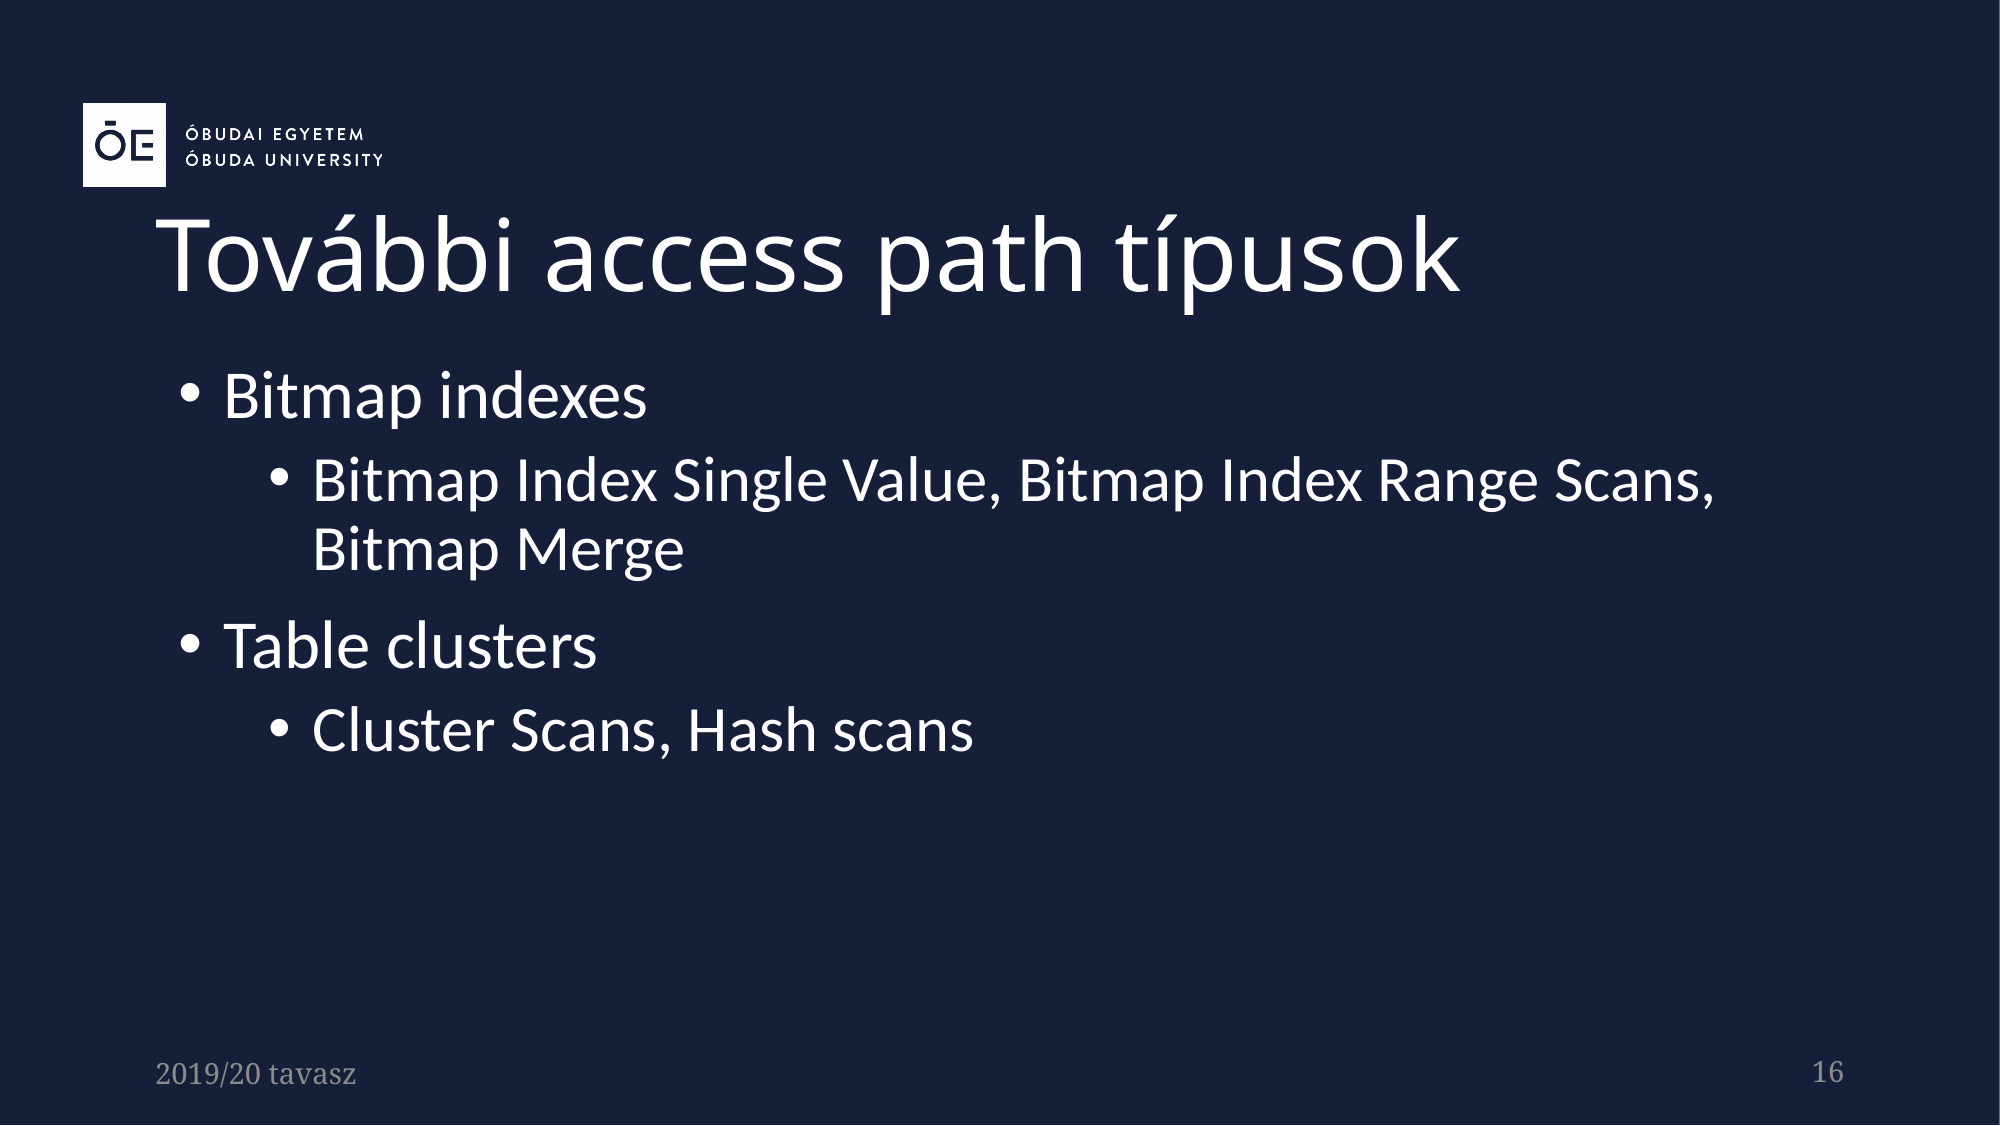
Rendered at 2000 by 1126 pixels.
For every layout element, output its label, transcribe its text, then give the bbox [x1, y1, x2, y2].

text_box 2019/20 tavasz [137, 1042, 588, 1103]
text_box Bitmap indexes Bitmap Index Single Value, Bitmap Index Range Scans, Bitmap Merge Table clusters Cluster Scans, Hash scans [161, 350, 1801, 1126]
text_box További access path típusok [137, 189, 1863, 329]
text_box 16 [1412, 1042, 1863, 1103]
